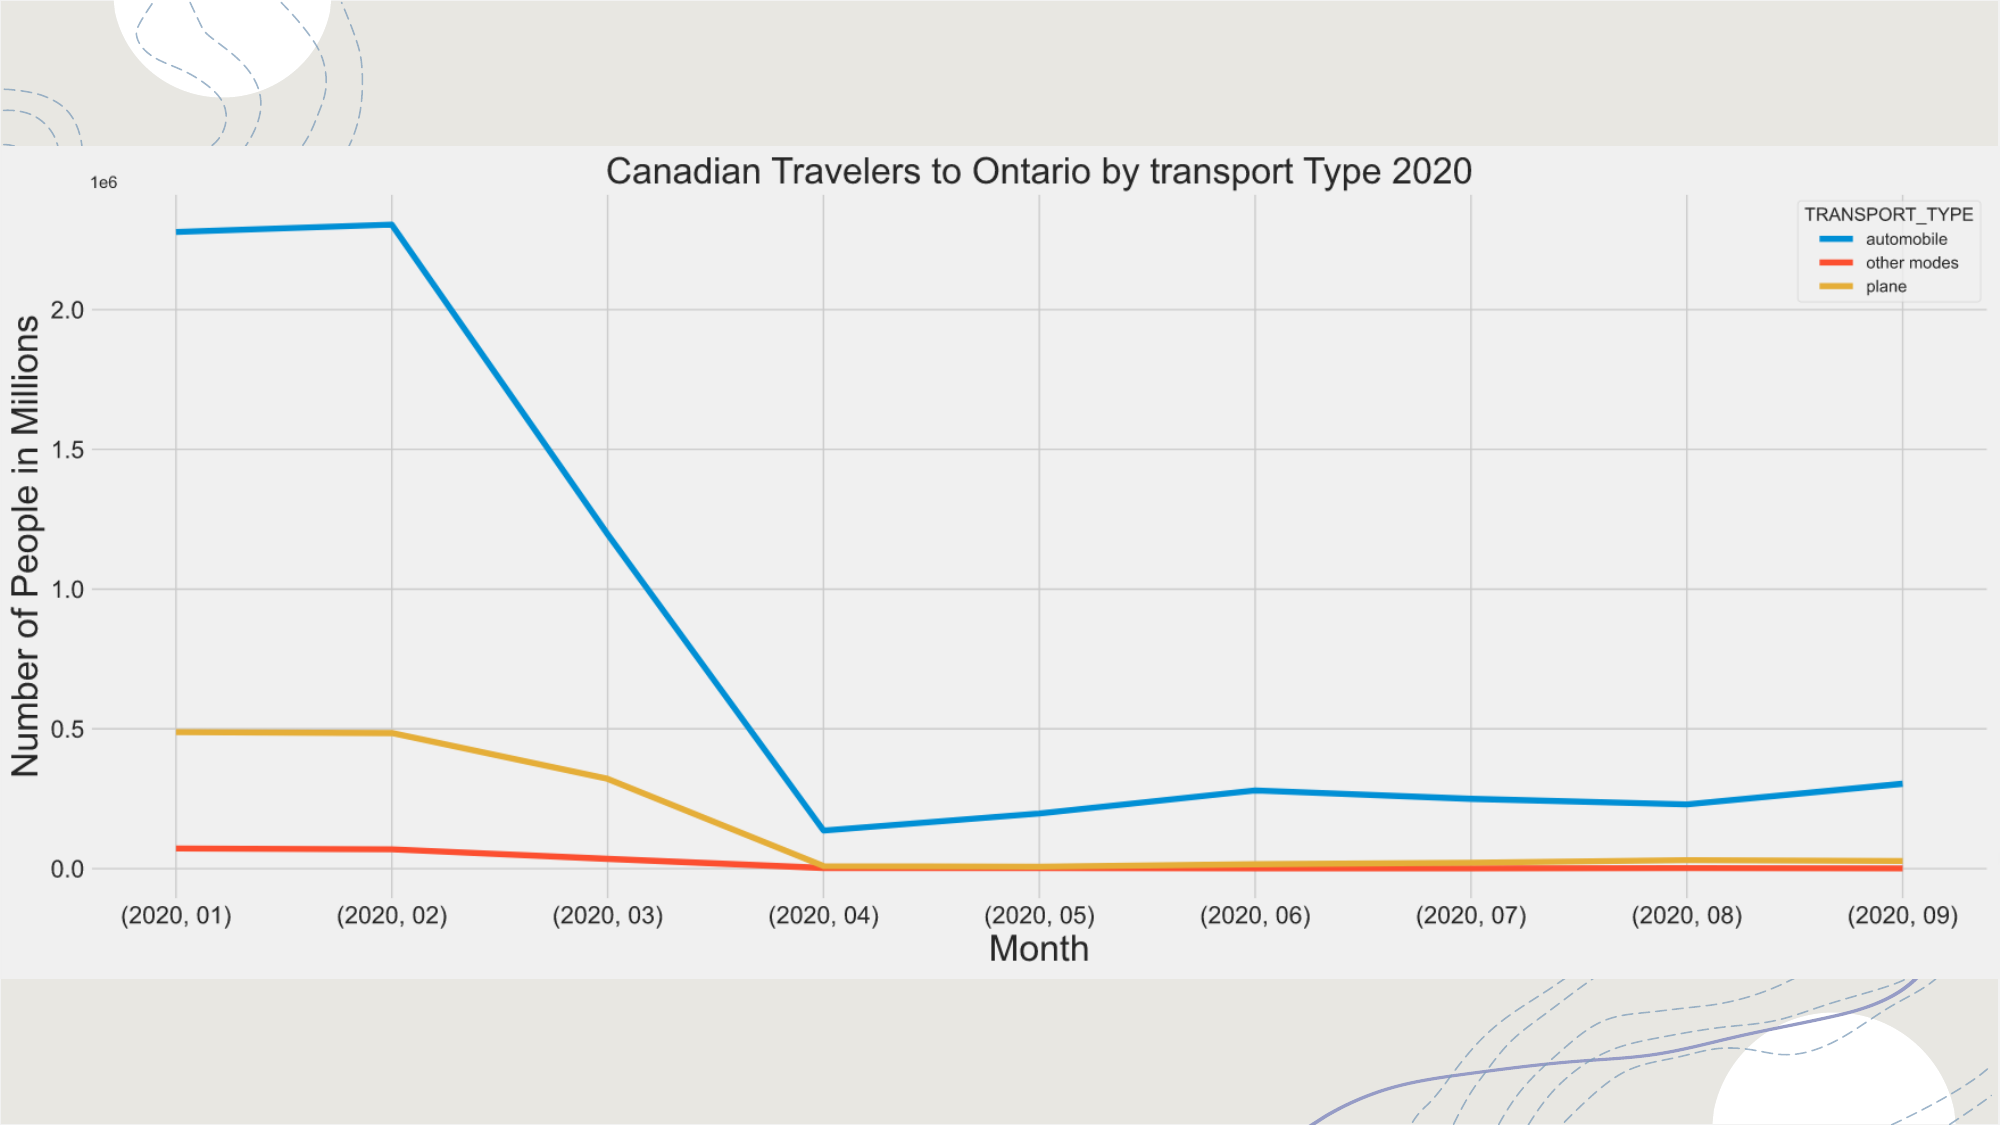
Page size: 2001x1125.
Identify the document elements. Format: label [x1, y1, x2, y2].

picture [0, 146, 2000, 979]
